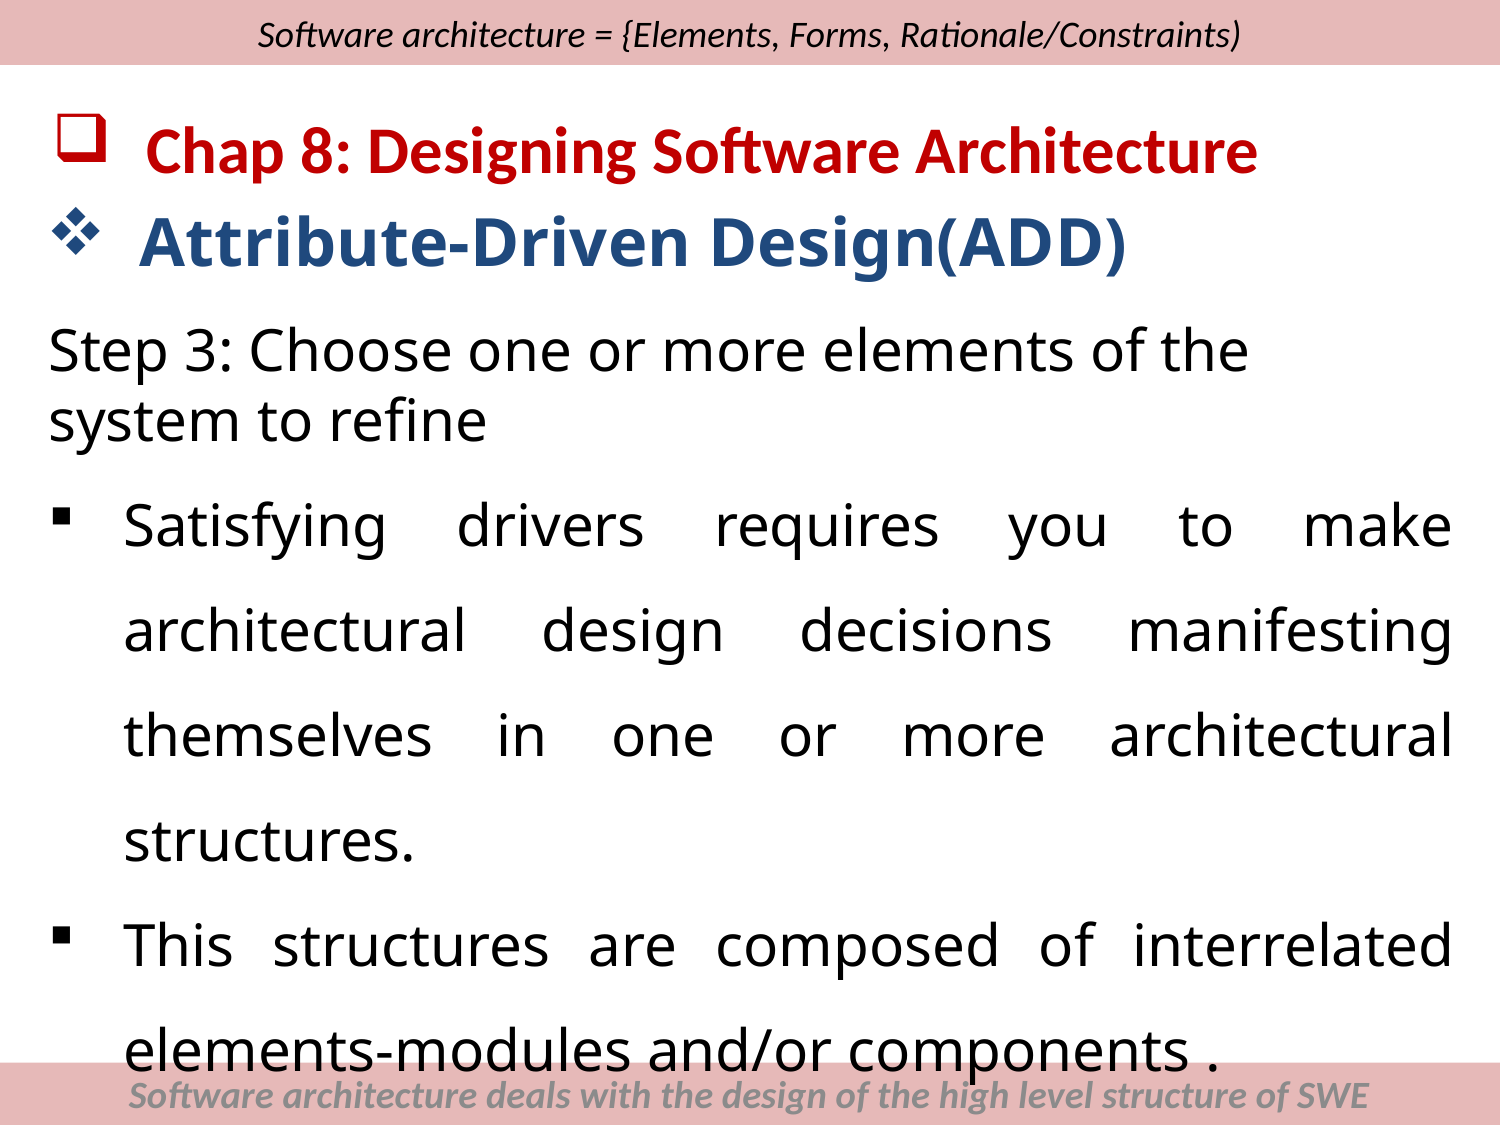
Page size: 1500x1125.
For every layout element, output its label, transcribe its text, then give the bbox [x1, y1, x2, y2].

subtitle Software architecture deals with the design of the high level structure of SWE [0, 1062, 1500, 1125]
text_box Step 3: Choose one or more elements of the system to refine Satisfying drivers requires you to make architectural design decisions manifesting themselves in one or more architectural structures. This structures are composed of interrelated elements-modules and/or components . [33, 305, 1469, 1091]
title Software architecture = {Elements, Forms, Rationale/Constraints) [0, 0, 1500, 65]
text_box Chap 8: Designing Software Architecture [37, 99, 1450, 194]
text_box Attribute-Driven Design(ADD) [31, 192, 1463, 393]
